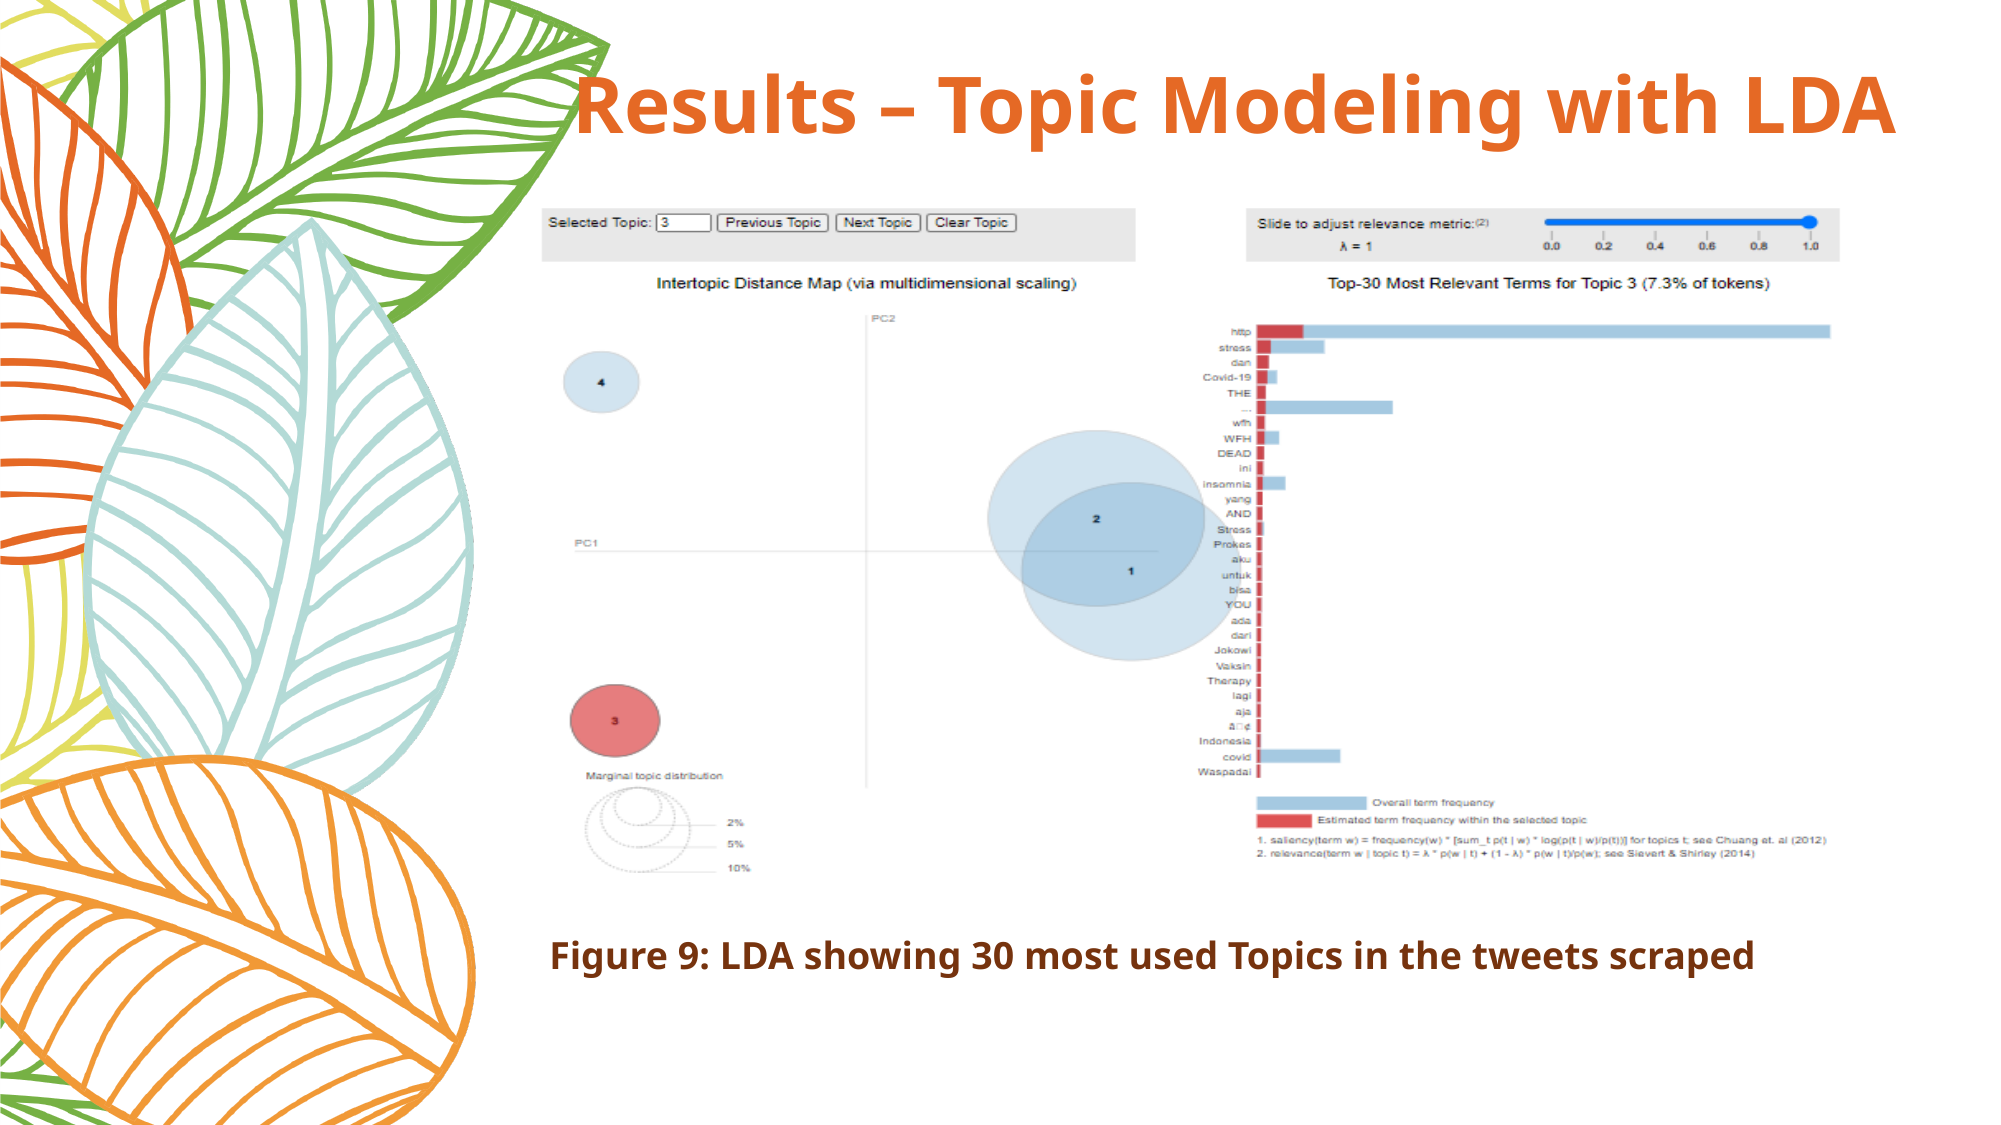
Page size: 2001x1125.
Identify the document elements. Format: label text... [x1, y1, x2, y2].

list Figure 9: LDA showing 30 most used Topics in the tweets scraped [534, 891, 1916, 1079]
title Results – Topic Modeling with LDA [557, 58, 1916, 180]
picture [0, 0, 1916, 1125]
